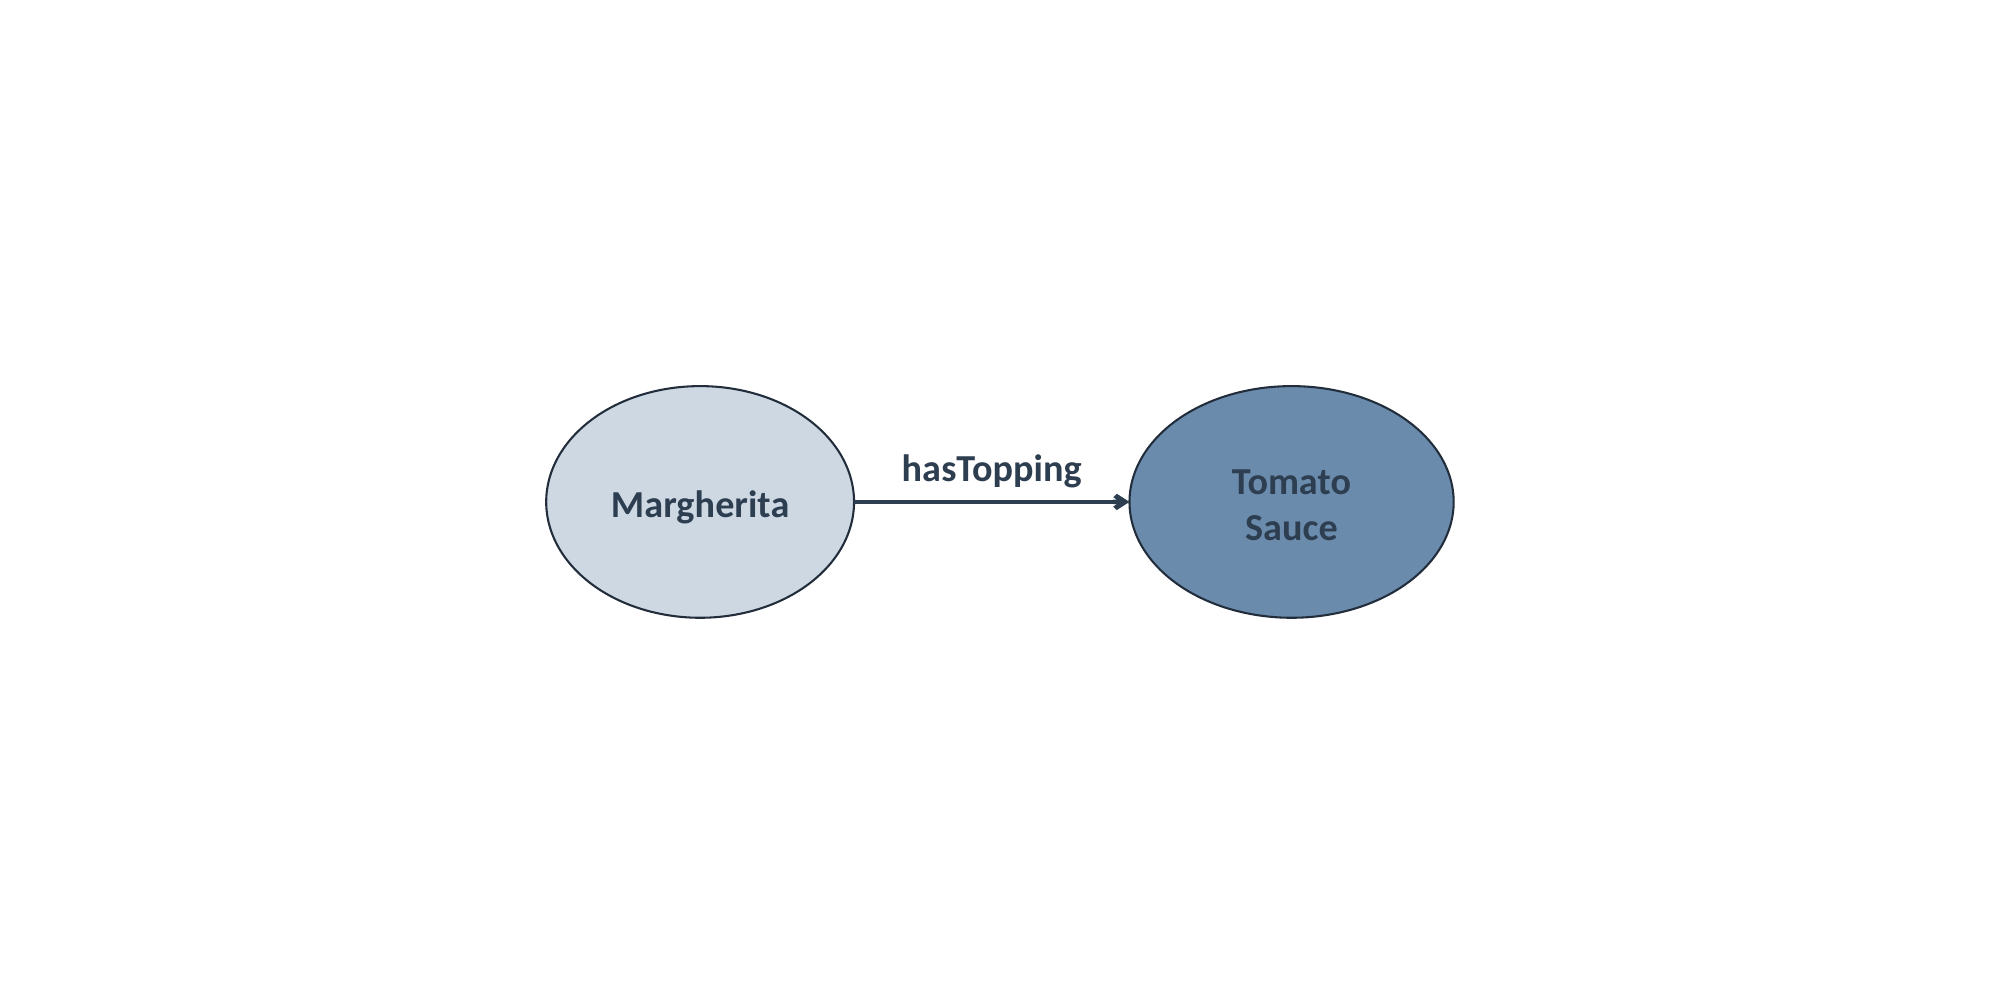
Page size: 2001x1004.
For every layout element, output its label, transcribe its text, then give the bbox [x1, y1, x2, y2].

text_box hasTopping [872, 435, 1112, 497]
text_box Margherita [546, 386, 855, 618]
text_box Tomato Sauce [1129, 386, 1454, 618]
